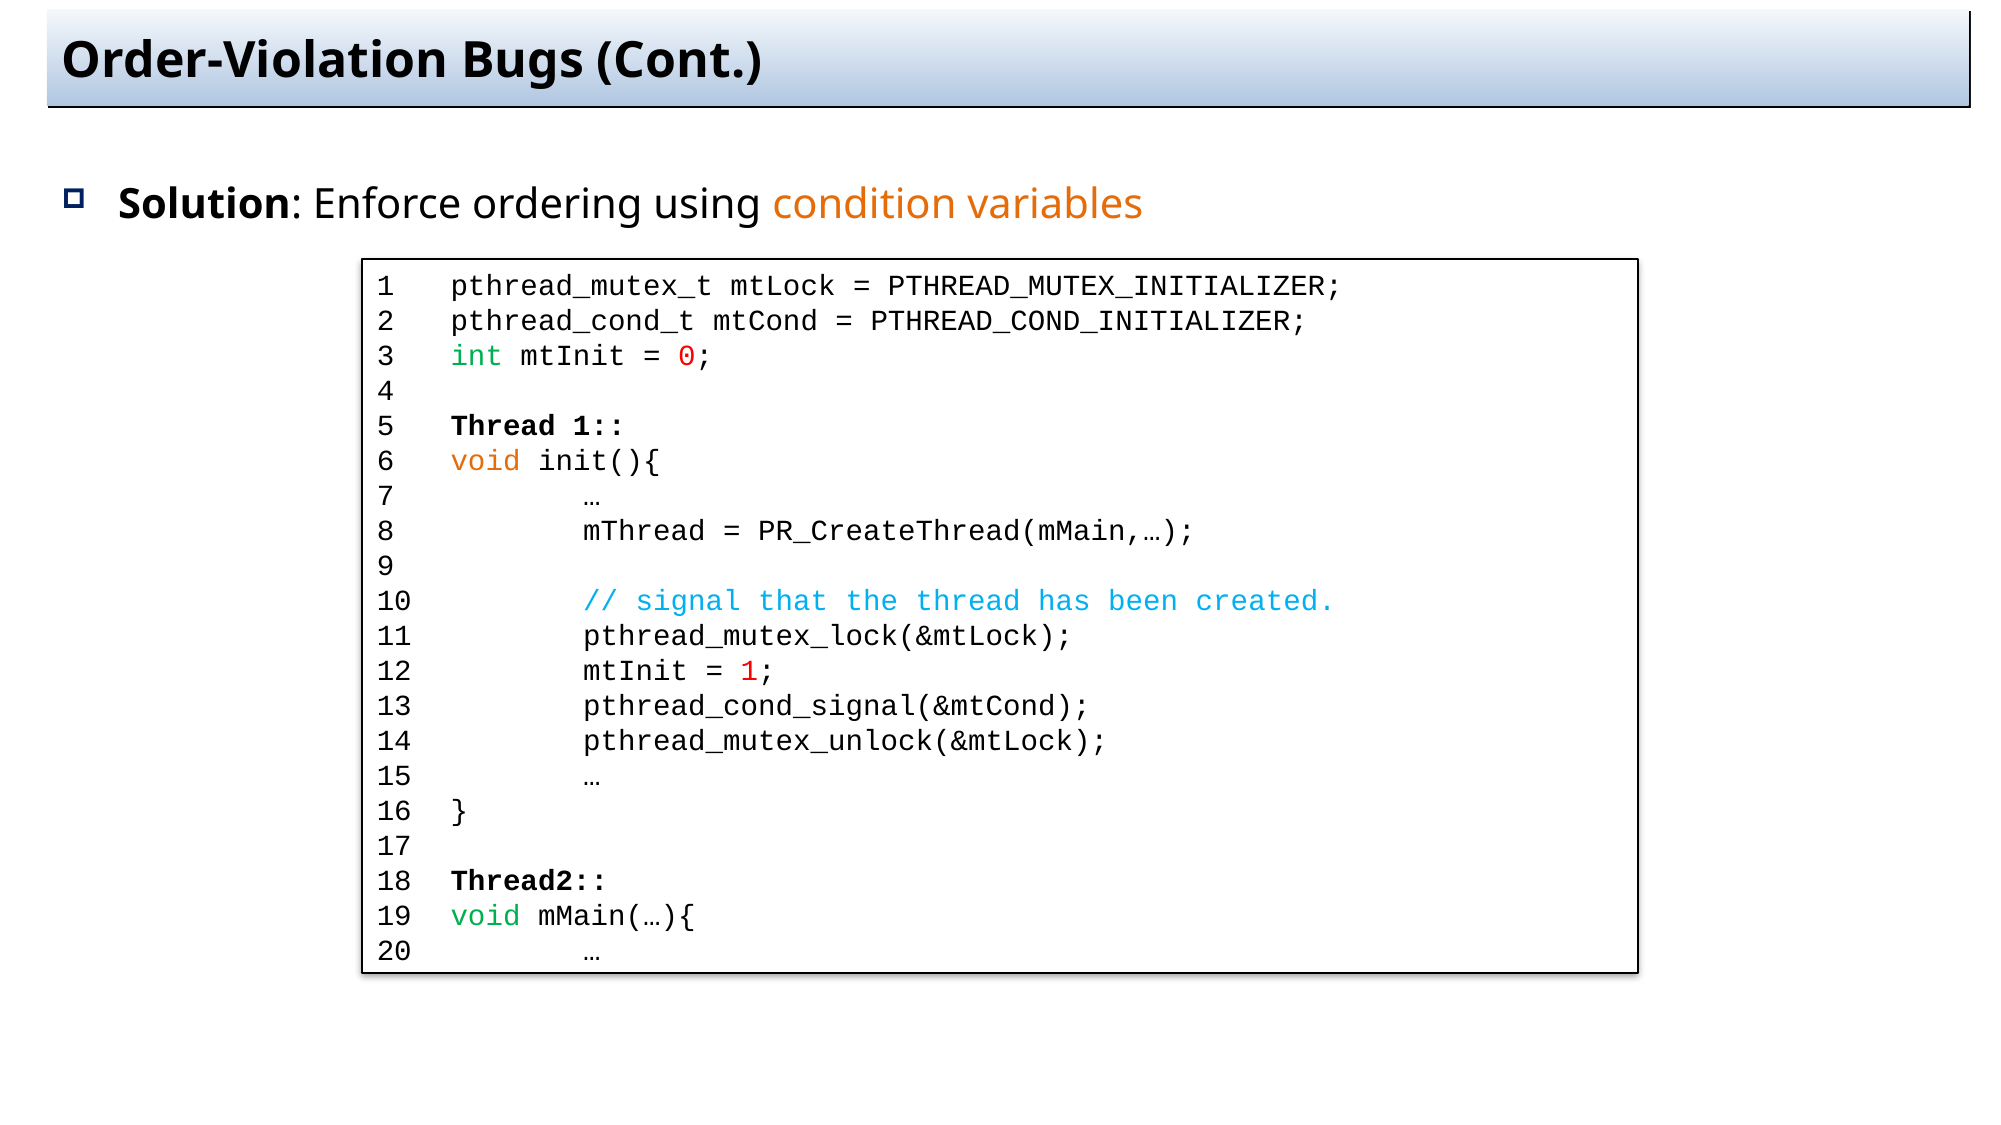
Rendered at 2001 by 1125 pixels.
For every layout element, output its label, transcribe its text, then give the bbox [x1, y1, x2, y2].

title Order-Violation Bugs (Cont.) [46, 8, 1969, 106]
text_box pthread_mutex_t mtLock = PTHREAD_MUTEX_INITIALIZER; pthread_cond_t mtCond = PTHREAD_COND_INITIALIZER; int mtInit = 0; Thread 1:: void init(){ … mThread = PR_CreateThread(mMain,…); // signal that the thread has been created. pthread_mutex_lock(&mtLock); mtInit = 1; pthread_cond_signal(&mtCond); pthread_mutex_unlock(&mtLock); … } Thread2:: void mMain(…){ … [359, 256, 1641, 976]
list Solution: Enforce ordering using condition variables [46, 144, 1969, 1048]
